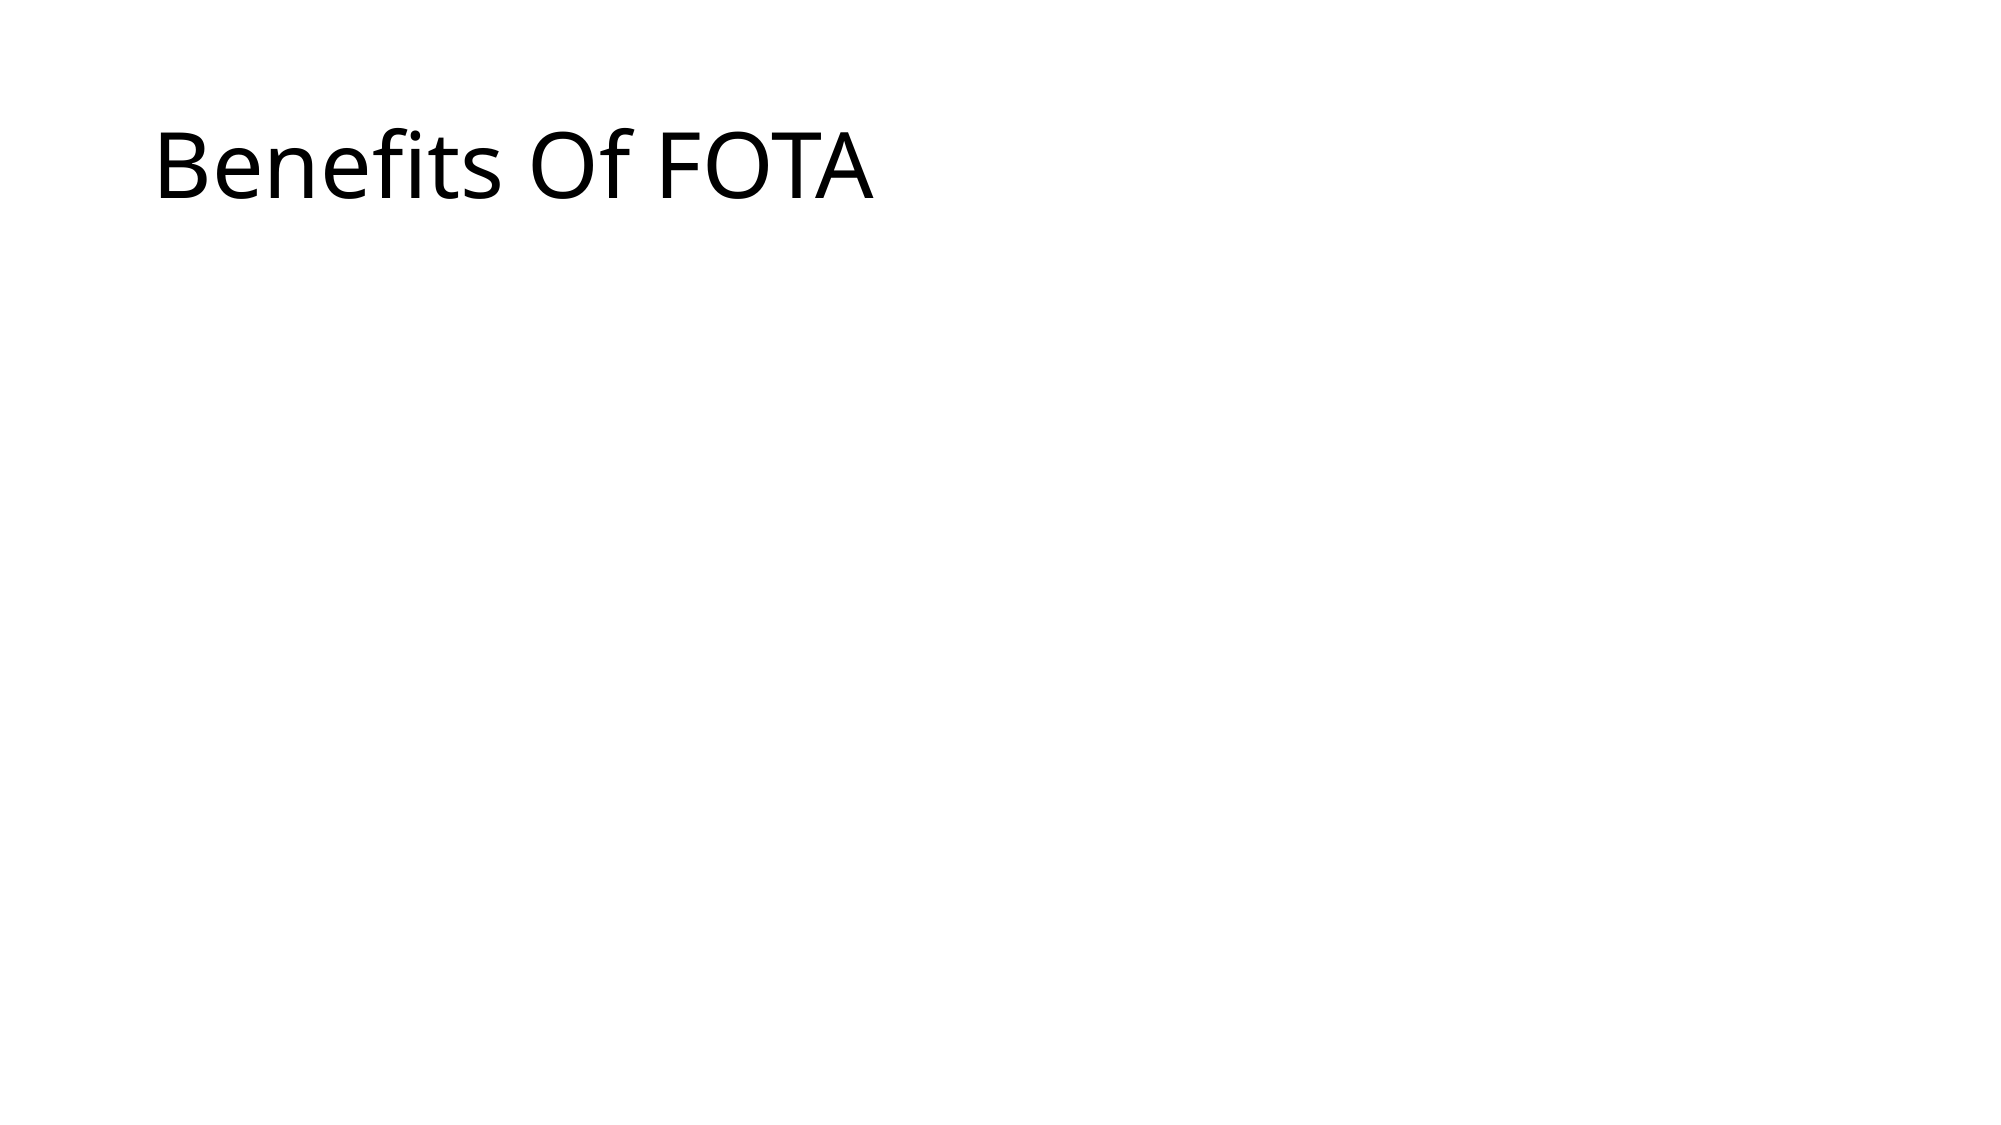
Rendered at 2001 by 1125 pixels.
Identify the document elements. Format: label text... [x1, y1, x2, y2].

title Benefits Of FOTA [137, 59, 1863, 278]
